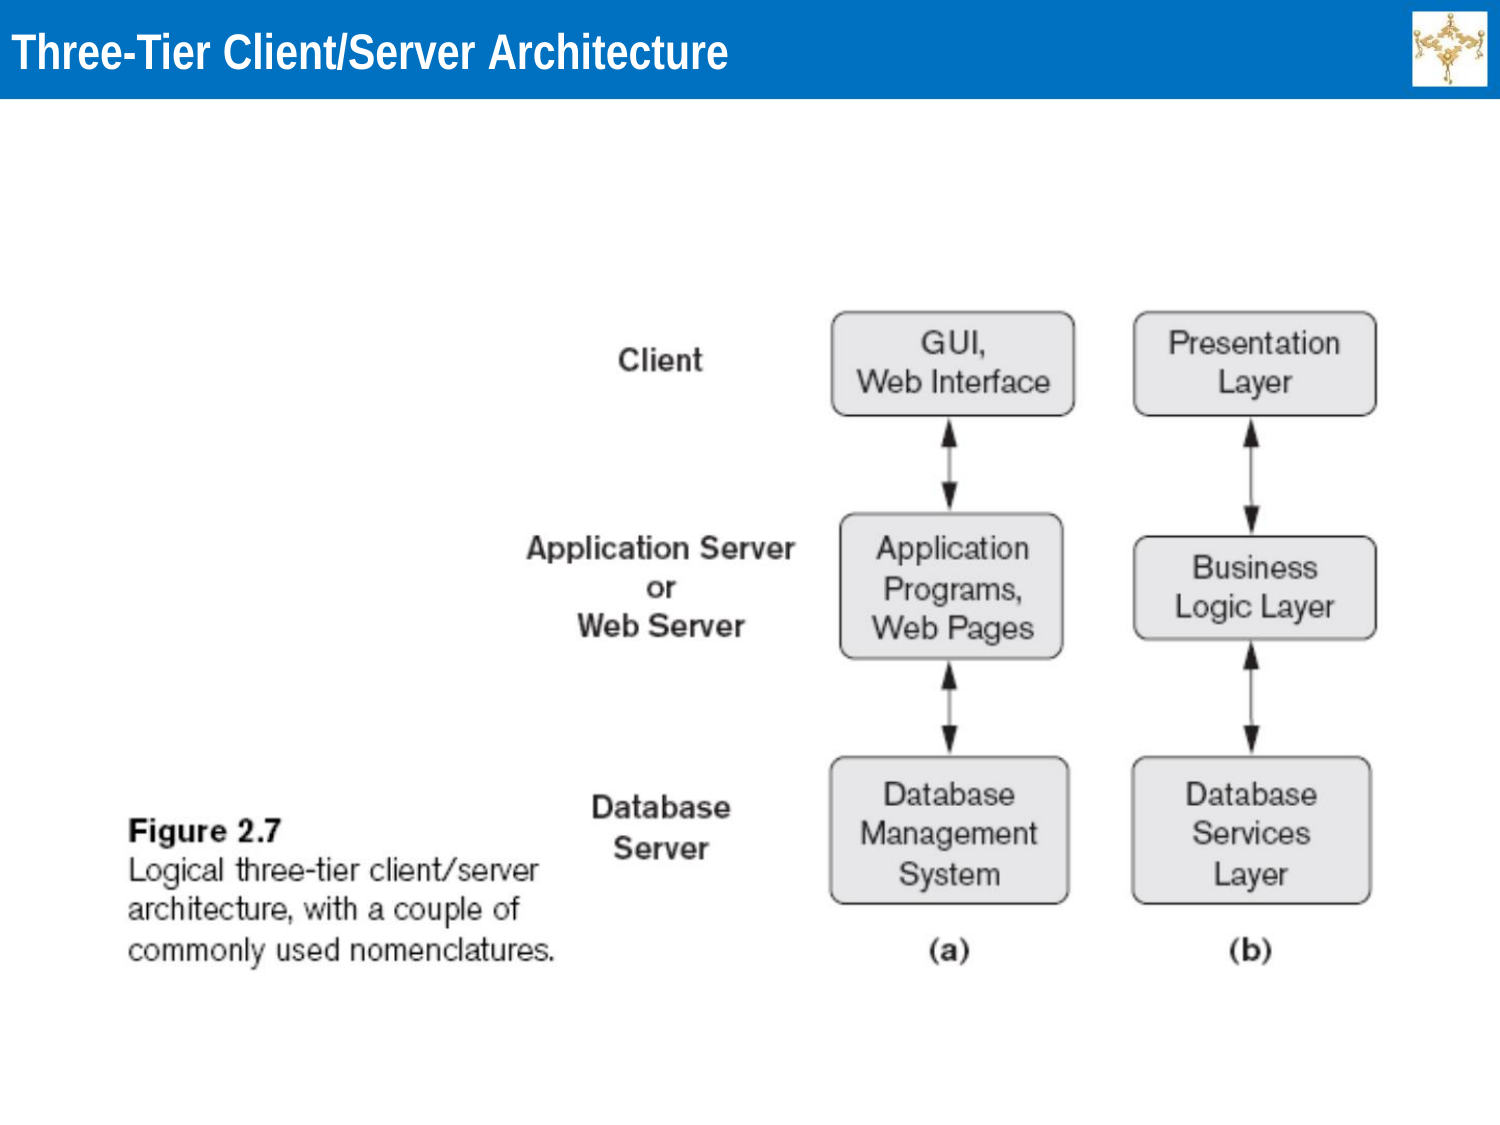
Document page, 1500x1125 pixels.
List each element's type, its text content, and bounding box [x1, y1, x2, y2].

text_box Three-Tier Client/Server Architecture [11, 22, 835, 80]
text_box [0, 0, 1500, 1125]
